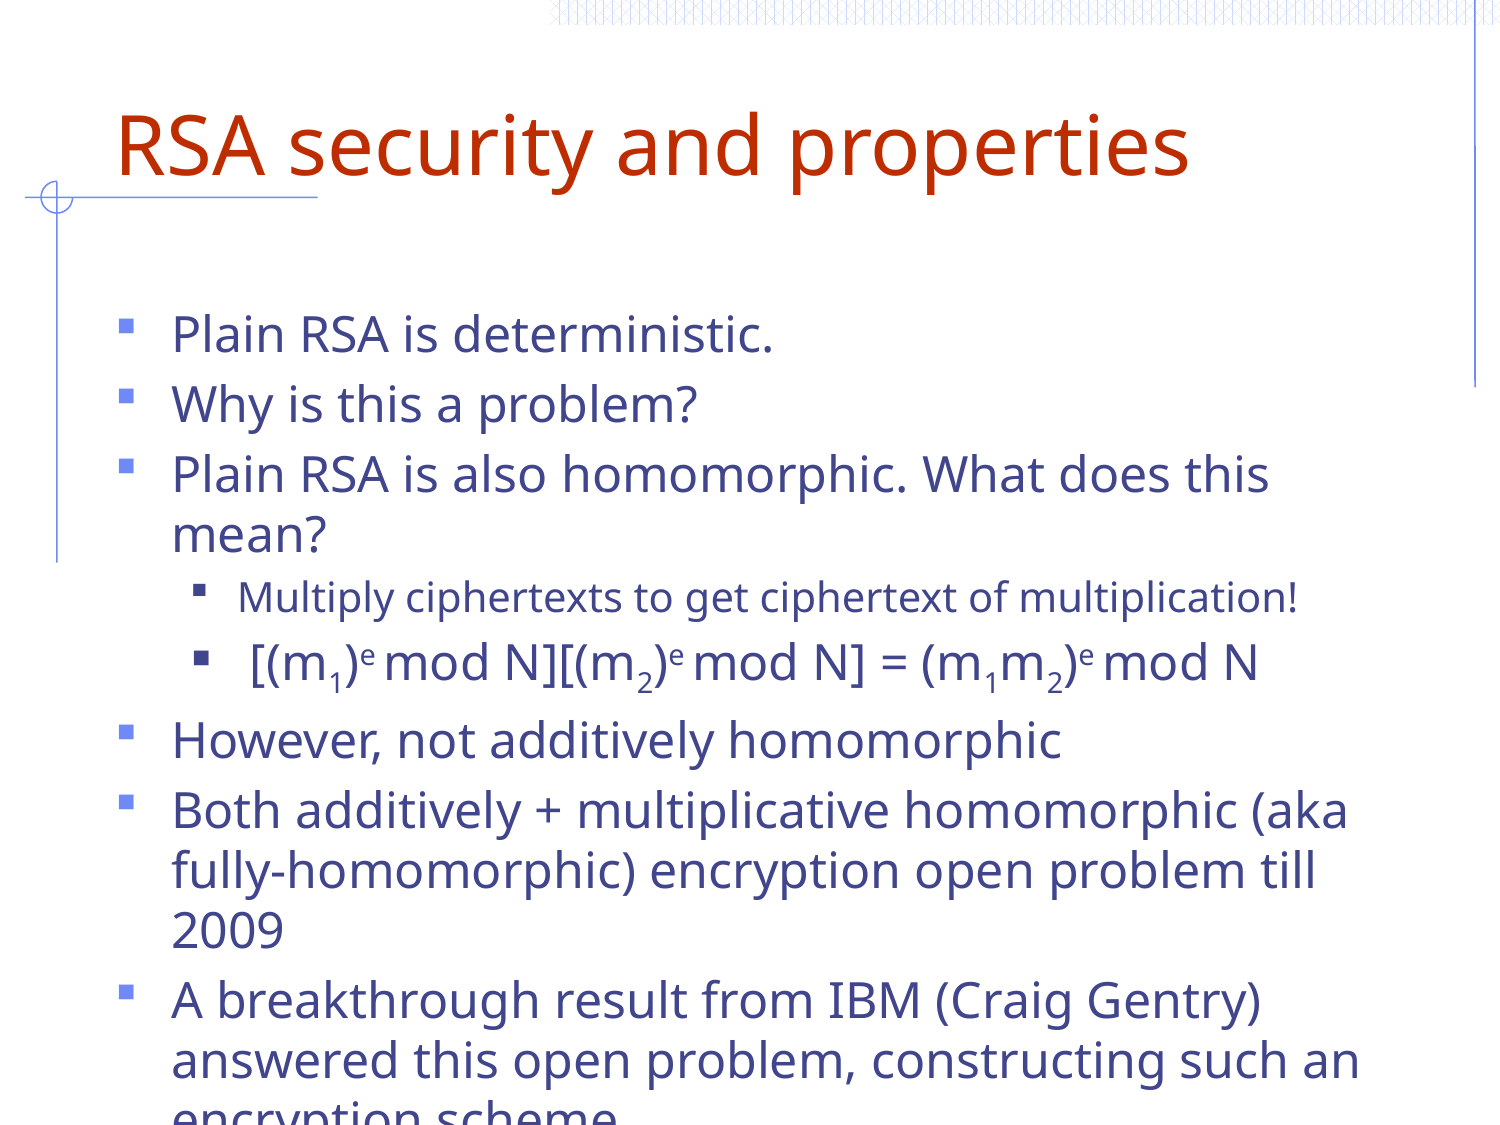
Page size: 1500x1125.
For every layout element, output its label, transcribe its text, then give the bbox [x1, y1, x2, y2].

list Plain RSA is deterministic. Why is this a problem? Plain RSA is also homomorphic. What does this mean? Multiply ciphertexts to get ciphertext of multiplication! [(m1)e mod N][(m2)e mod N] = (m1m2)e mod N However, not additively homomorphic Both additively + multiplicative homomorphic (aka fully-homomorphic) encryption open problem till 2009 A breakthrough result from IBM (Craig Gentry) answered this open problem, constructing such an encryption scheme [99, 224, 1413, 1013]
title RSA security and properties [99, 49, 1376, 201]
